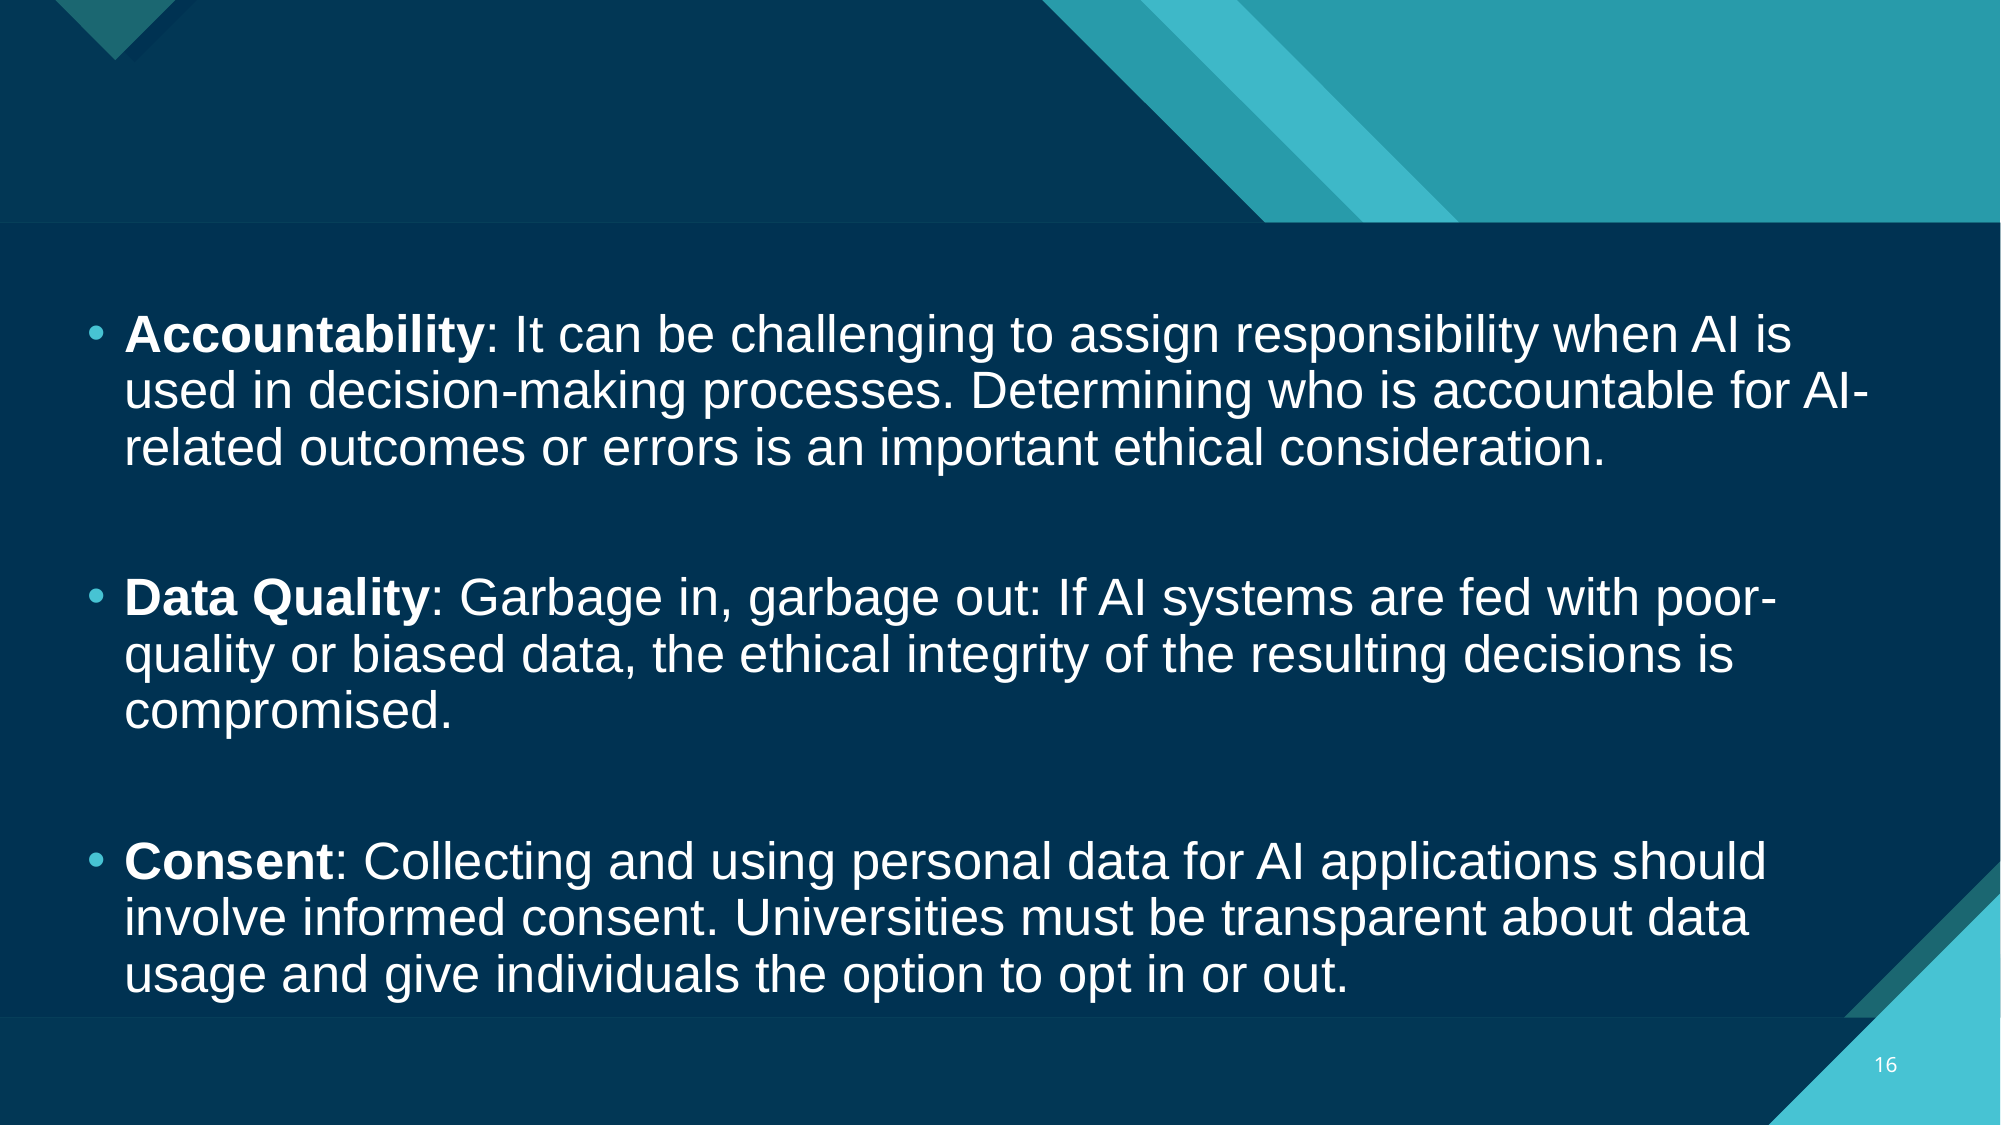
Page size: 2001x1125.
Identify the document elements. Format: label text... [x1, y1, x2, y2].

slide_number ‹#› [1845, 1035, 1913, 1096]
list Accountability: It can be challenging to assign responsibility when AI is used in decision-making processes. Determining who is accountable for AI-related outcomes or errors is an important ethical consideration. Data Quality: Garbage in, garbage out: If AI systems are fed with poor-quality or biased data, the ethical integrity of the resulting decisions is compromised. Consent: Collecting and using personal data for AI applications should involve informed consent. Universities must be transparent about data usage and give individuals the option to opt in or out. [72, 299, 1913, 1014]
